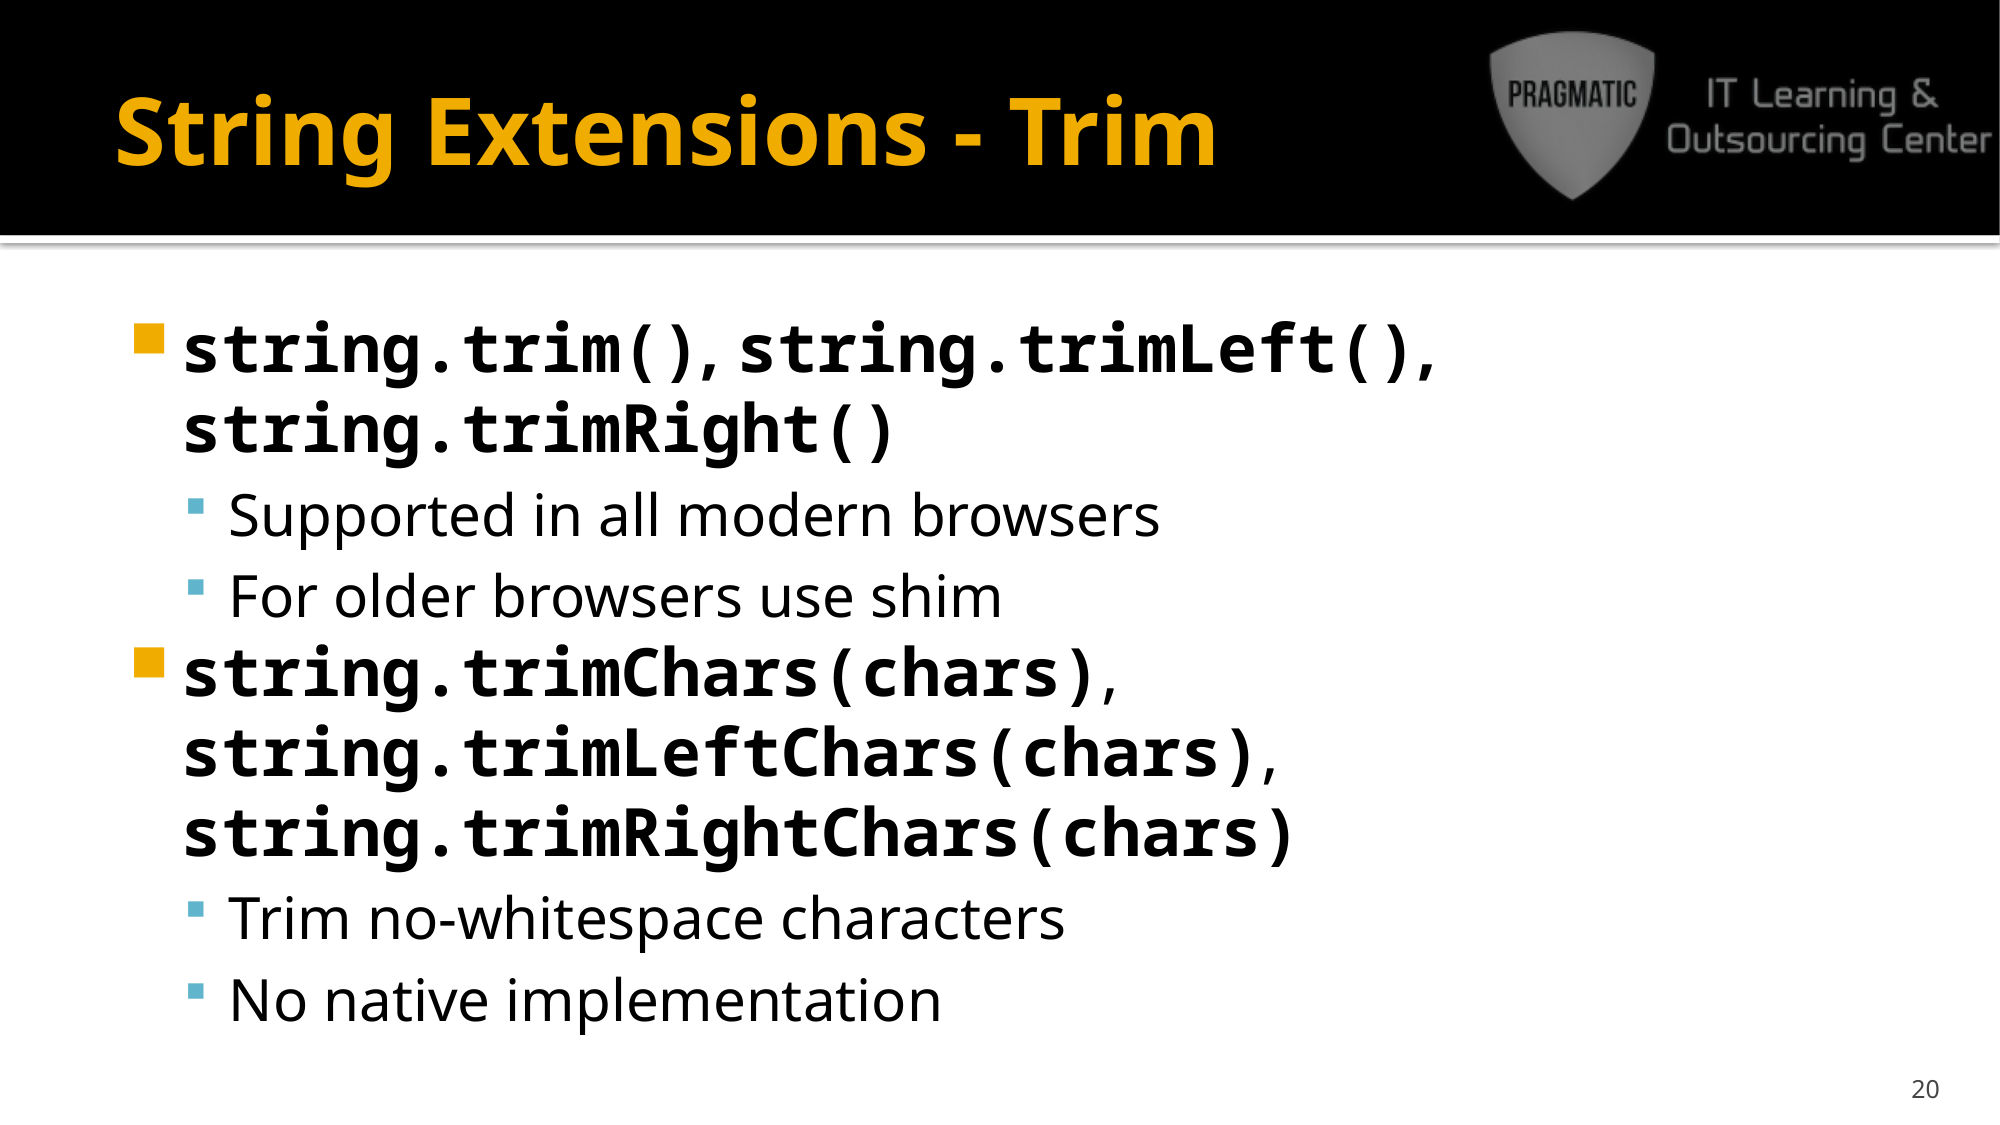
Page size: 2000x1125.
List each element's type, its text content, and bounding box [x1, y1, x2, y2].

picture [1484, 24, 2000, 207]
slide_number 20 [1794, 1062, 1955, 1108]
list string.trim(), string.trimLeft(), string.trimRight() Supported in all modern browsers For older browsers use shim string.trimChars(chars), string.trimLeftChars(chars), string.trimRightChars(chars) Trim no-whitespace characters No native implementation [99, 291, 1900, 1050]
title String Extensions - Trim [99, 25, 1475, 231]
